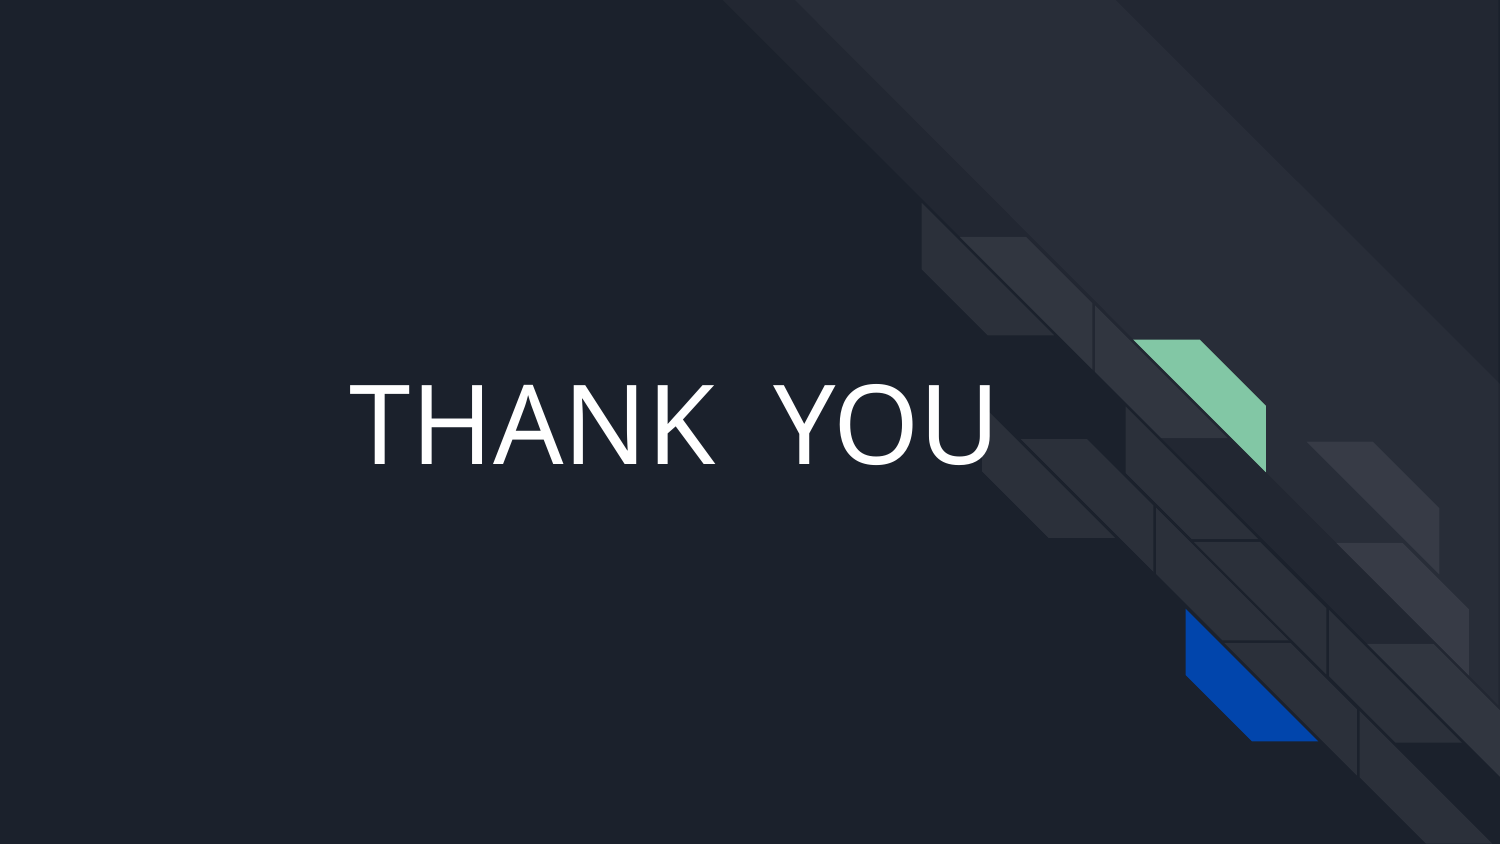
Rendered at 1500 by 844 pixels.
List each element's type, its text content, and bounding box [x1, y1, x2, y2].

title THANK YOU [334, 327, 1437, 517]
